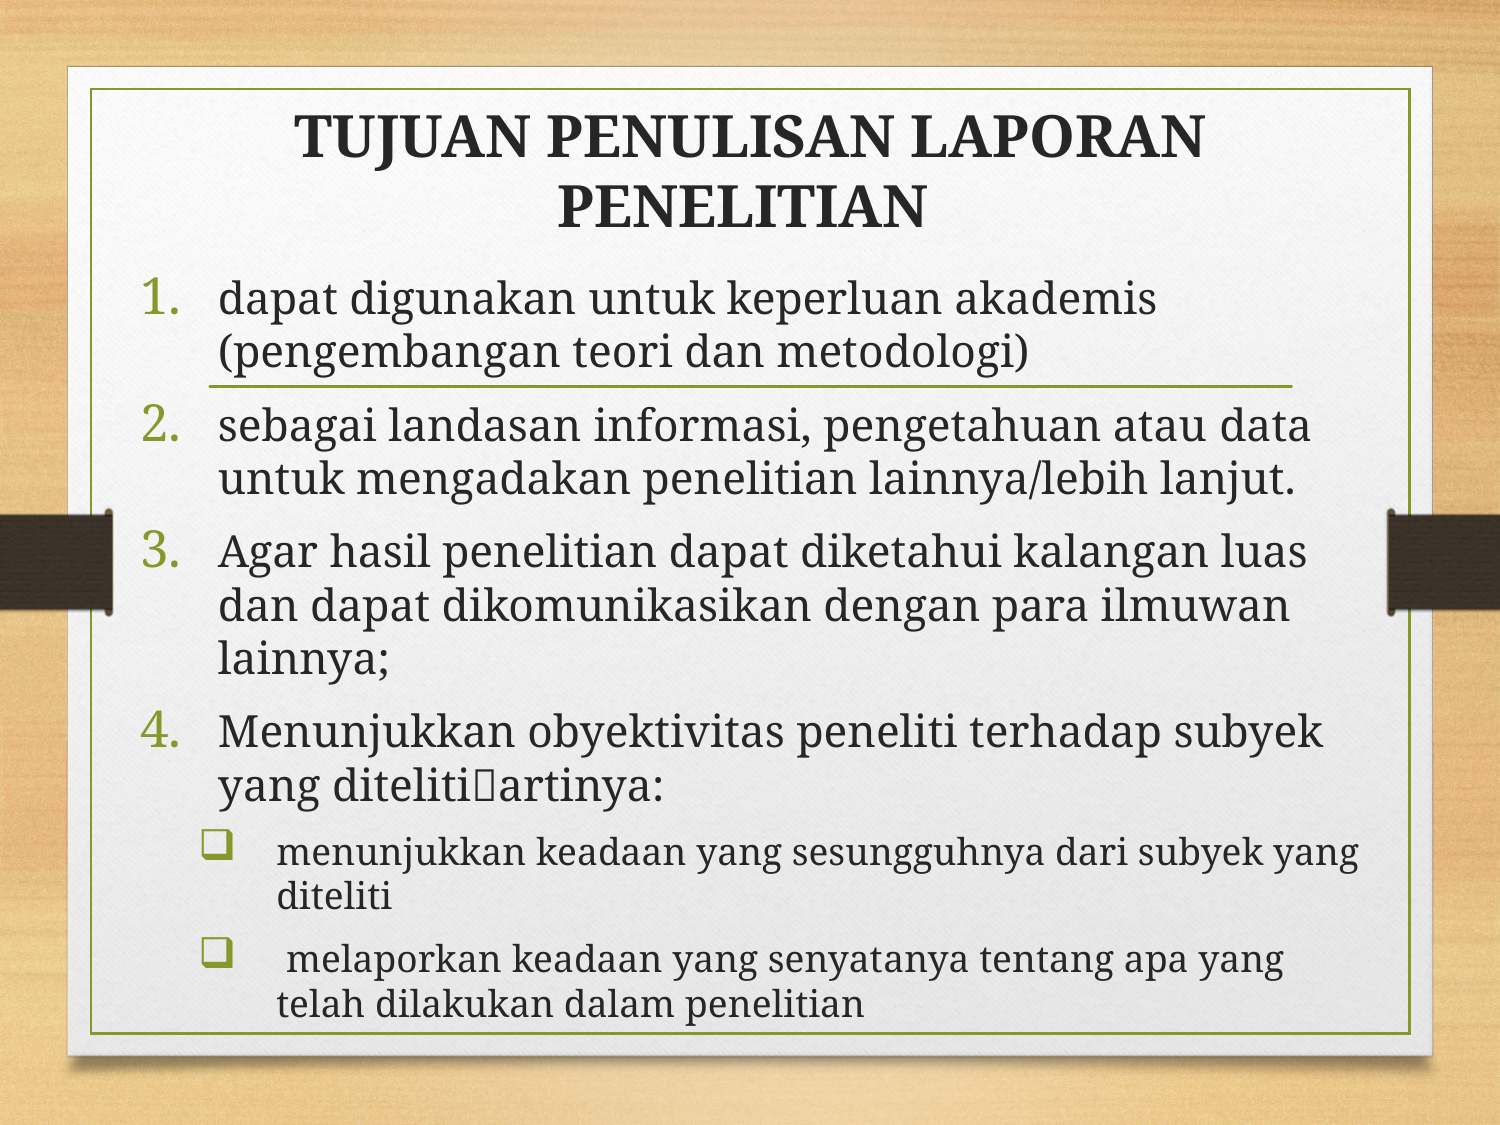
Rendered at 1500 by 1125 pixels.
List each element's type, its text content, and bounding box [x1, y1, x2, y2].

list dapat digunakan untuk keperluan akademis (pengembangan teori dan metodologi) sebagai landasan informasi, pengetahuan atau data untuk mengadakan penelitian lainnya/lebih lanjut. Agar hasil penelitian dapat diketahui kalangan luas dan dapat dikomunikasikan dengan para ilmuwan lainnya; Menunjukkan obyektivitas peneliti terhadap subyek yang ditelitiartinya: menunjukkan keadaan yang sesungguhnya dari subyek yang diteliti melaporkan keadaan yang senyatanya tentang apa yang telah dilakukan dalam penelitian [125, 262, 1388, 1038]
picture [0, 0, 1500, 1125]
title TUJUAN PENULISAN LAPORAN PENELITIAN [193, 150, 1309, 188]
